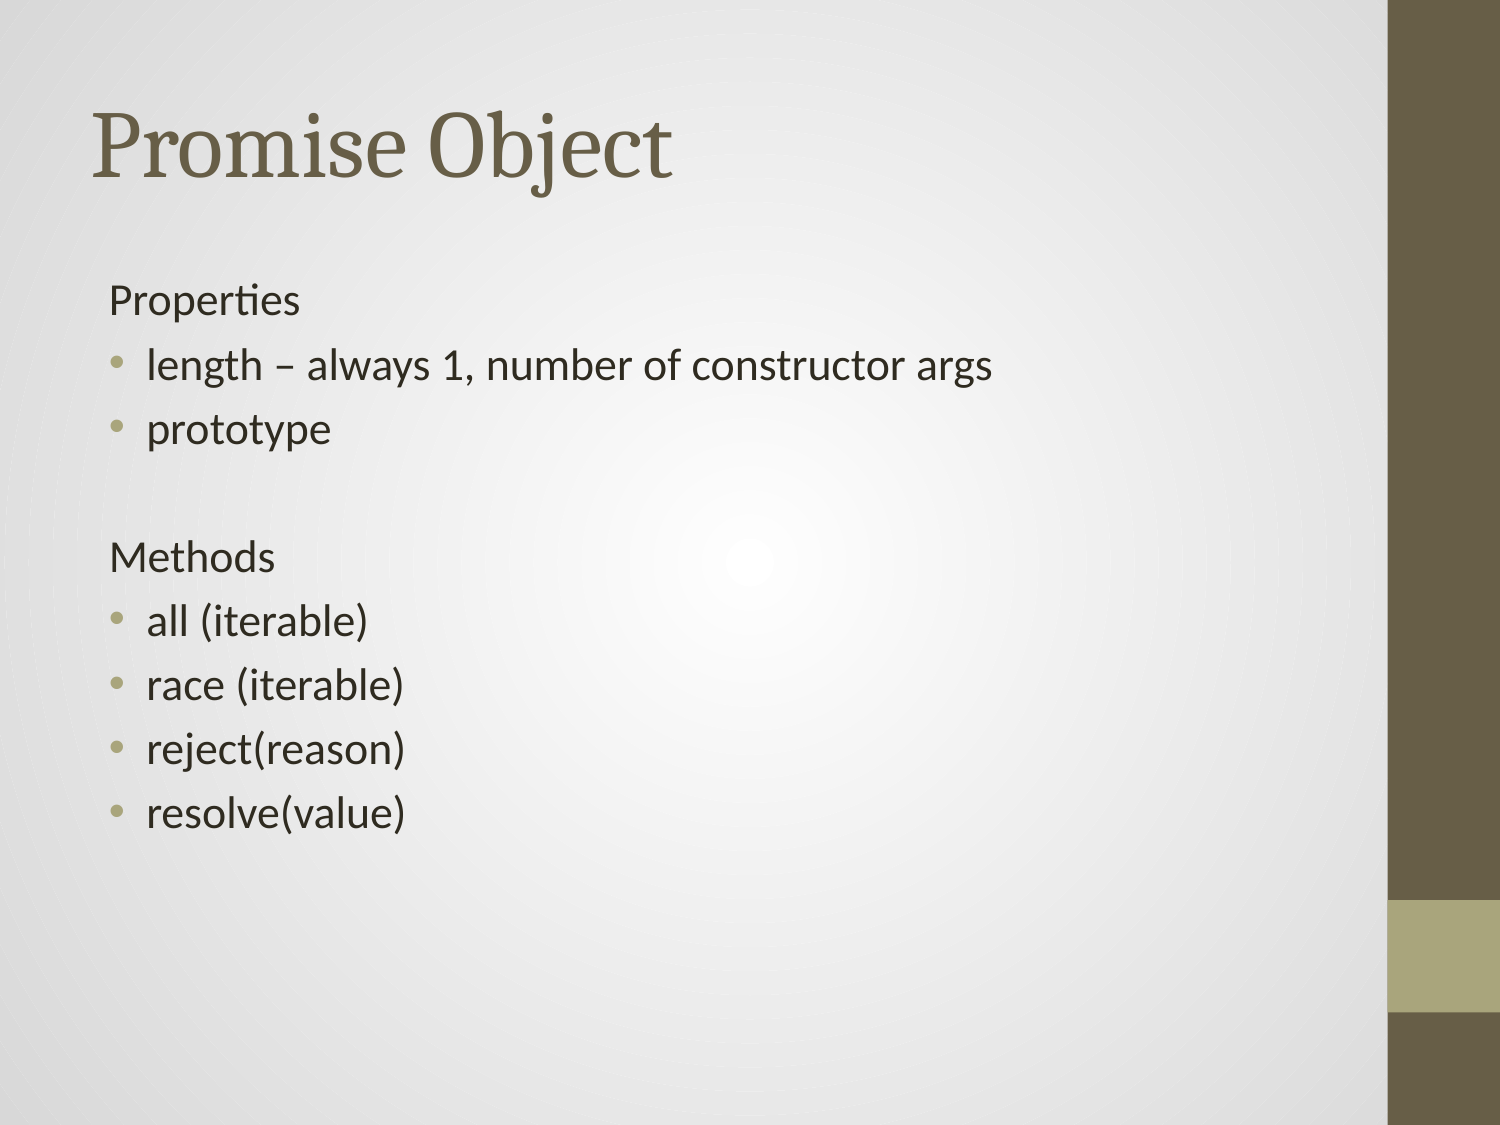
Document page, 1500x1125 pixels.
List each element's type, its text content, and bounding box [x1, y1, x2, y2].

title Promise Object [75, 45, 1325, 233]
list Properties length – always 1, number of constructor args prototype Methods all (iterable) race (iterable) reject(reason) resolve(value) [75, 262, 1325, 1050]
